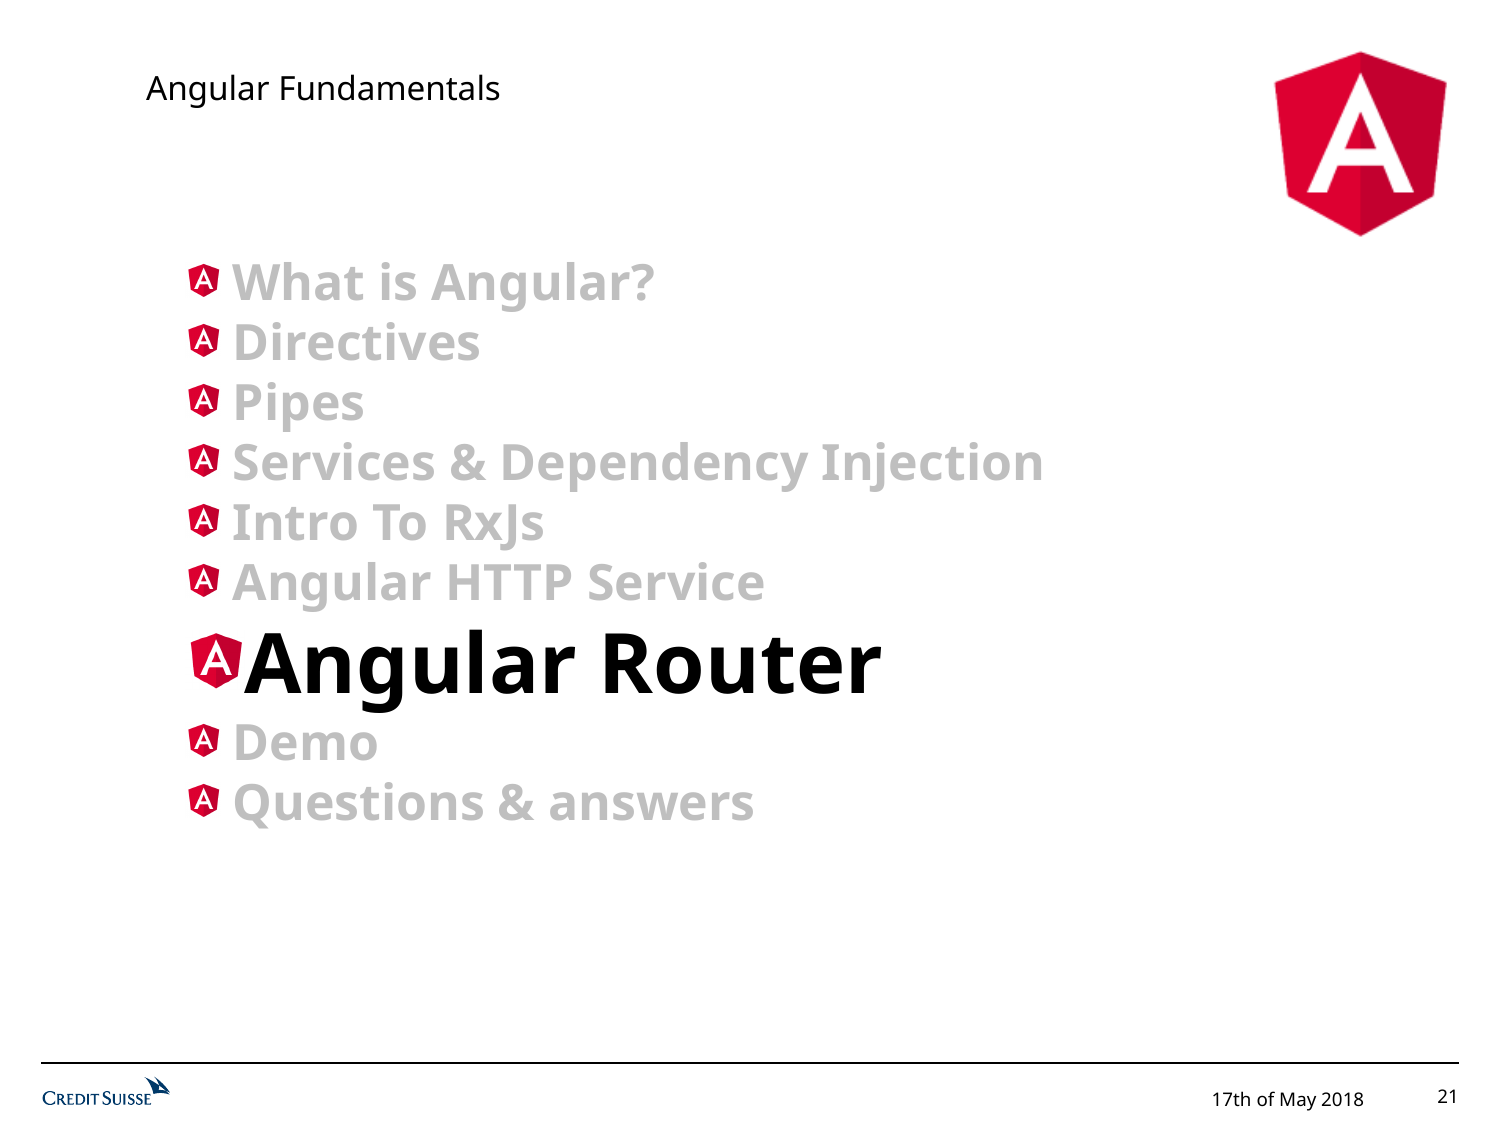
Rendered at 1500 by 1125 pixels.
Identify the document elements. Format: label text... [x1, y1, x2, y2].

picture [185, 562, 221, 598]
picture [185, 722, 221, 758]
picture [185, 502, 221, 538]
picture [185, 442, 221, 478]
picture [185, 262, 221, 298]
picture [185, 782, 221, 818]
picture [185, 630, 245, 690]
picture [185, 382, 221, 418]
picture [185, 322, 221, 358]
slide_number 21 [1370, 1080, 1459, 1110]
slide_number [1009, 1080, 1365, 1111]
text_box What is Angular? Directives Pipes Services & Dependency Injection Intro To RxJs Angular HTTP Service Angular Router Demo Questions & answers [171, 242, 1258, 838]
text_box Angular Fundamentals [146, 67, 502, 108]
picture [1257, 42, 1459, 243]
